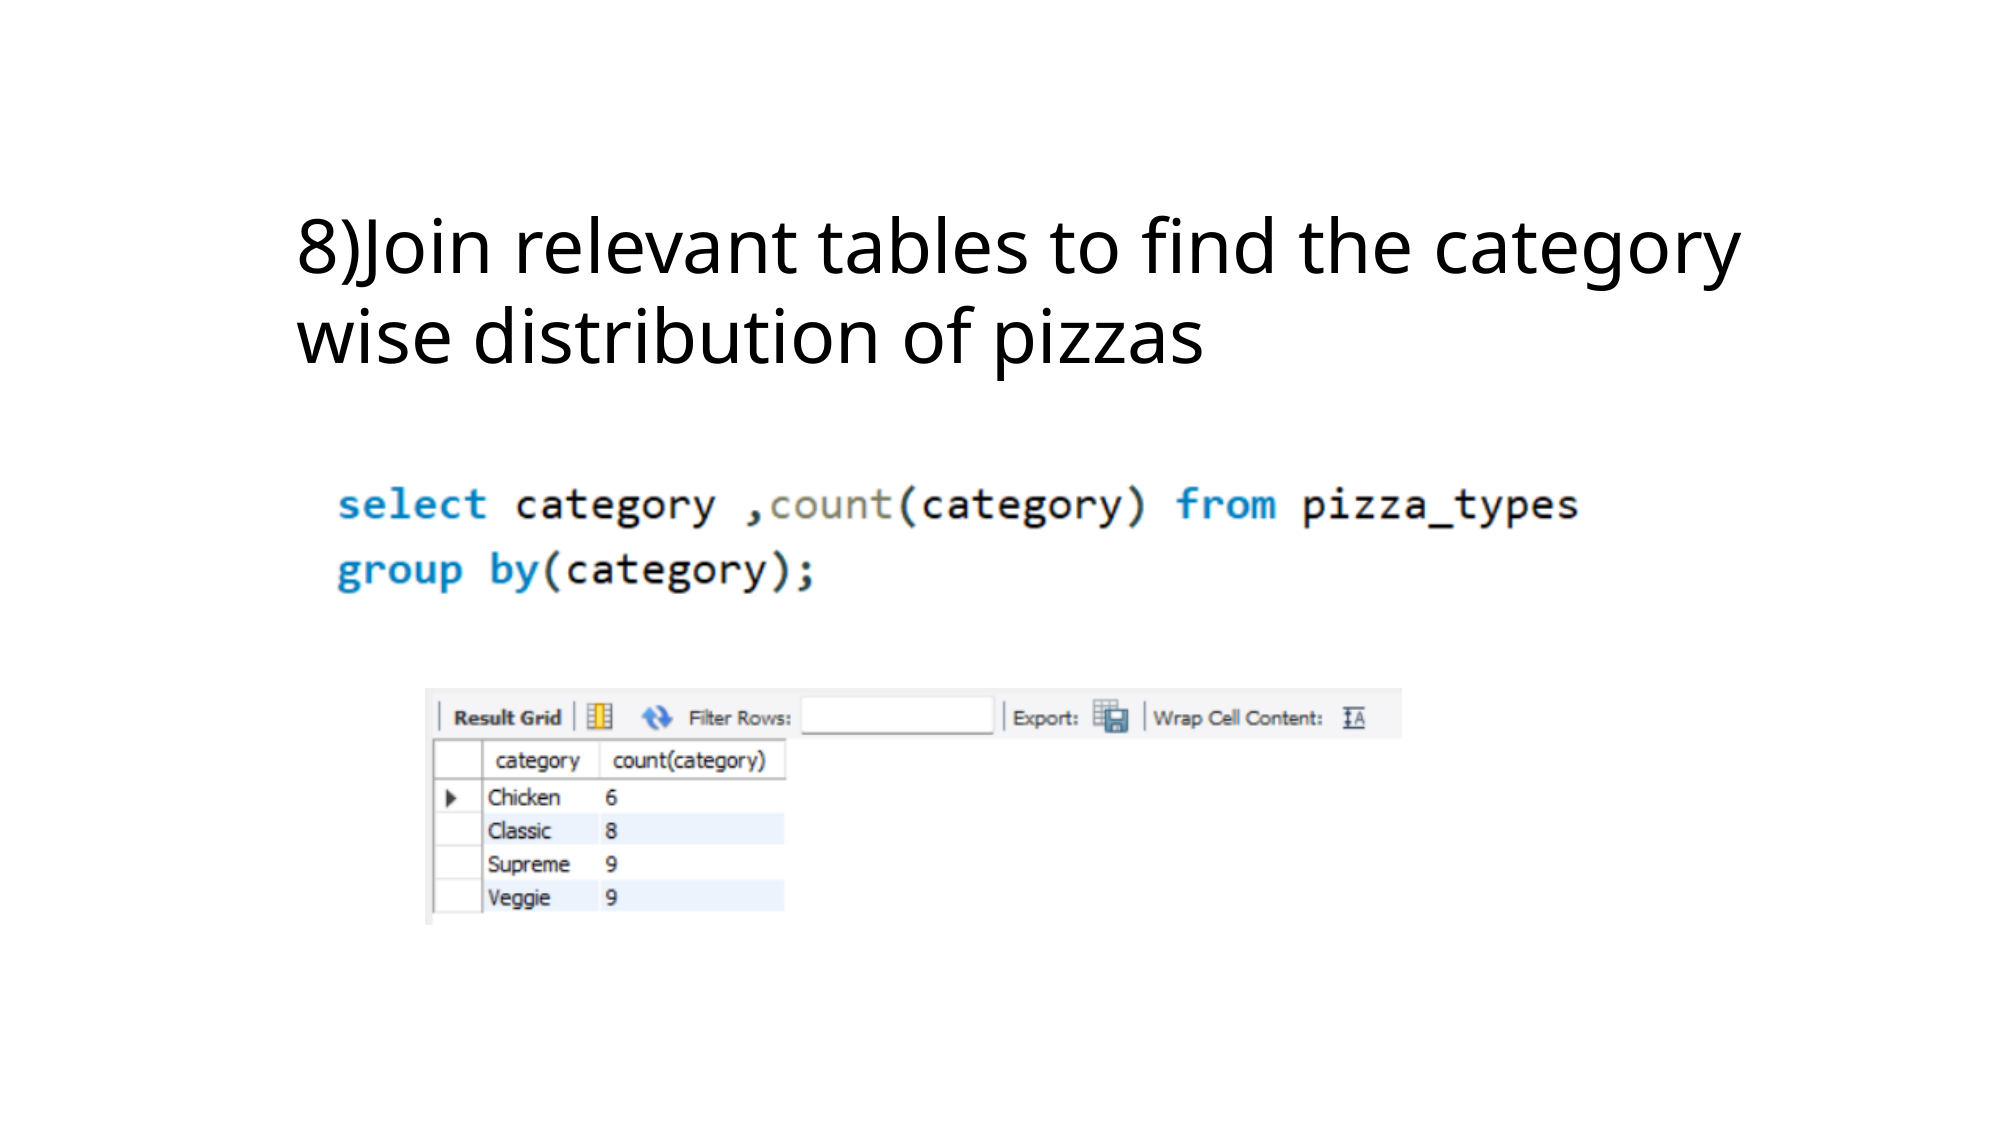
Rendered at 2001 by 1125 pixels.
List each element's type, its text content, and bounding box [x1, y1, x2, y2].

text_box 8)Join relevant tables to find the category wise distribution of pizzas [282, 190, 1760, 386]
picture [316, 468, 1684, 657]
picture [424, 688, 1403, 926]
